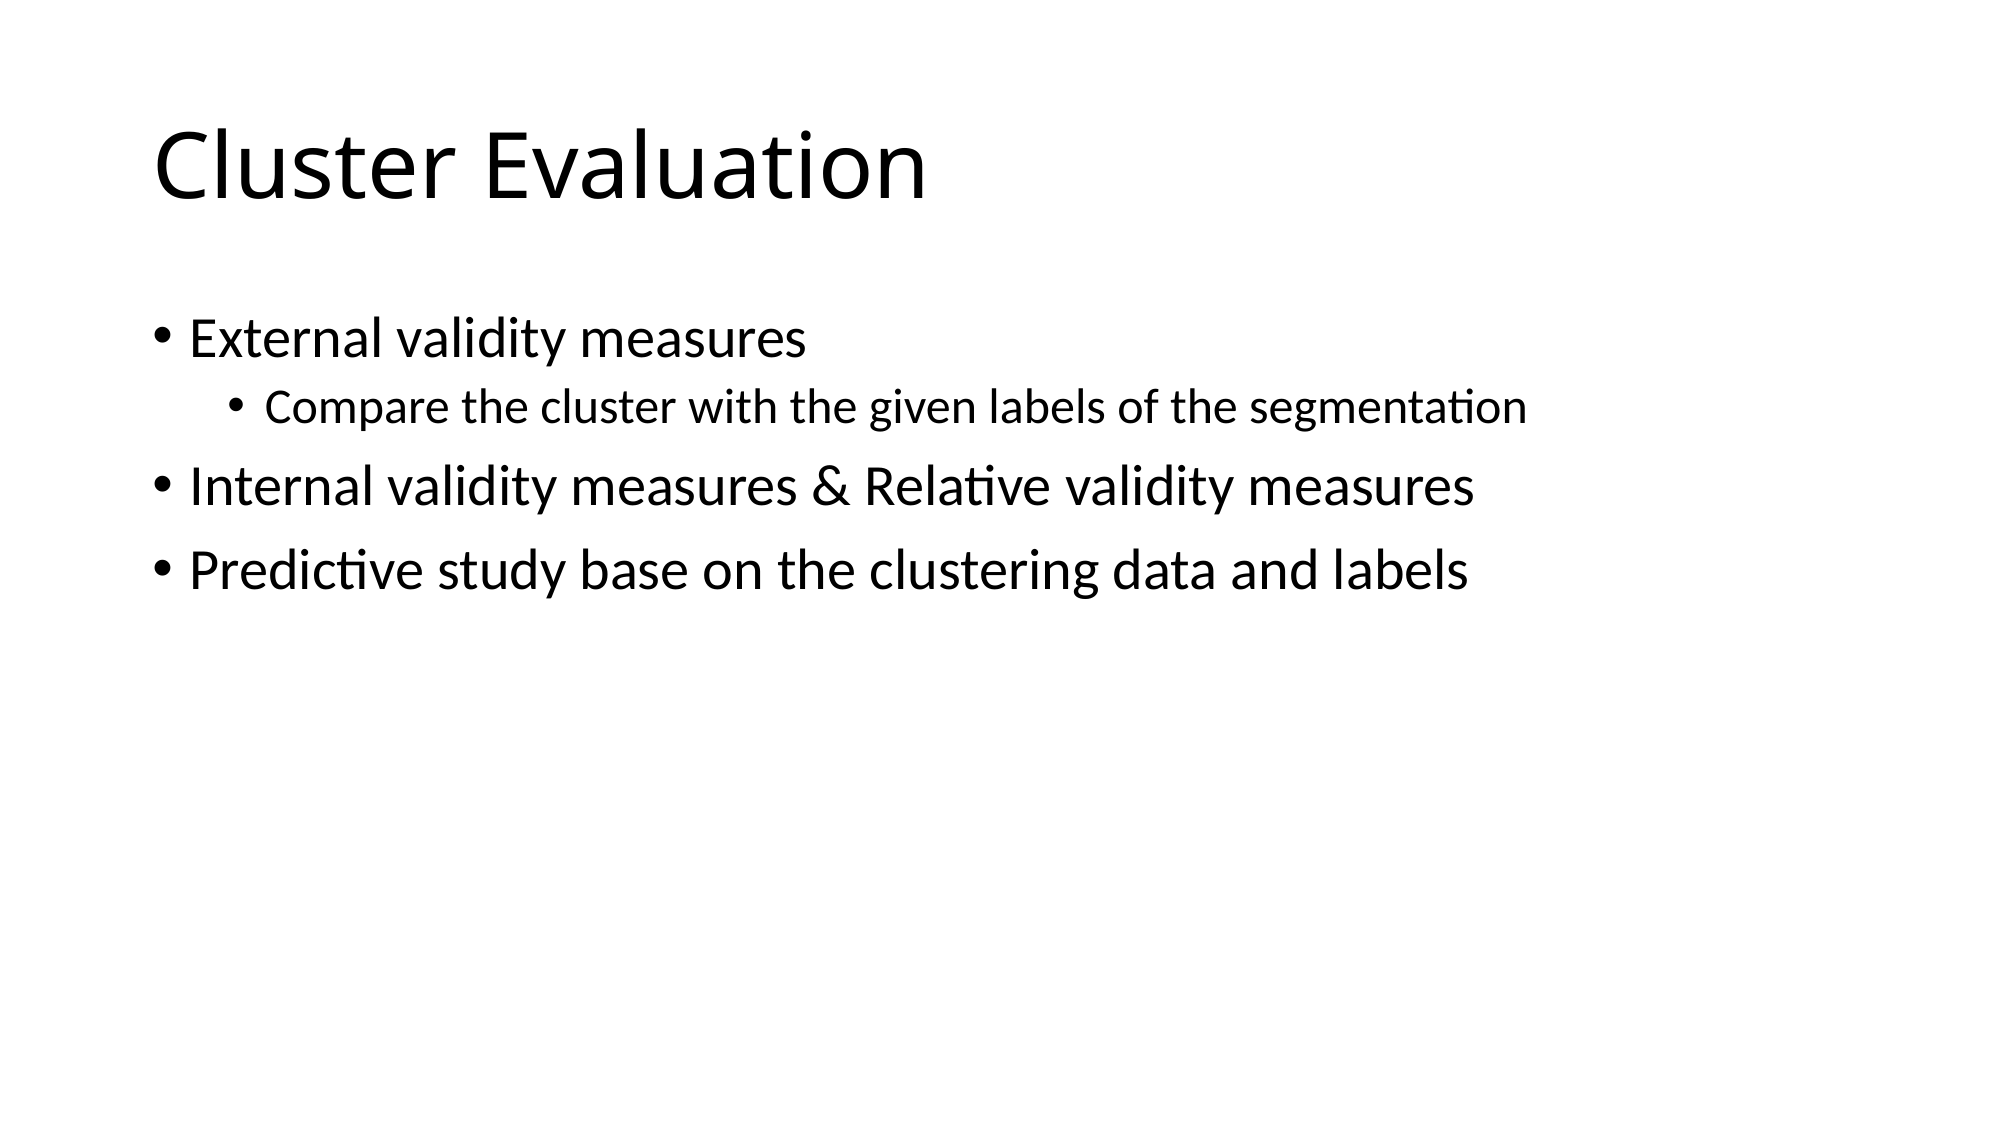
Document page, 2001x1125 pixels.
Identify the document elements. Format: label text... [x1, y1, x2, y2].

title Cluster Evaluation [137, 59, 1863, 278]
list External validity measures Compare the cluster with the given labels of the segmentation Internal validity measures & Relative validity measures Predictive study base on the clustering data and labels [137, 299, 1863, 1014]
